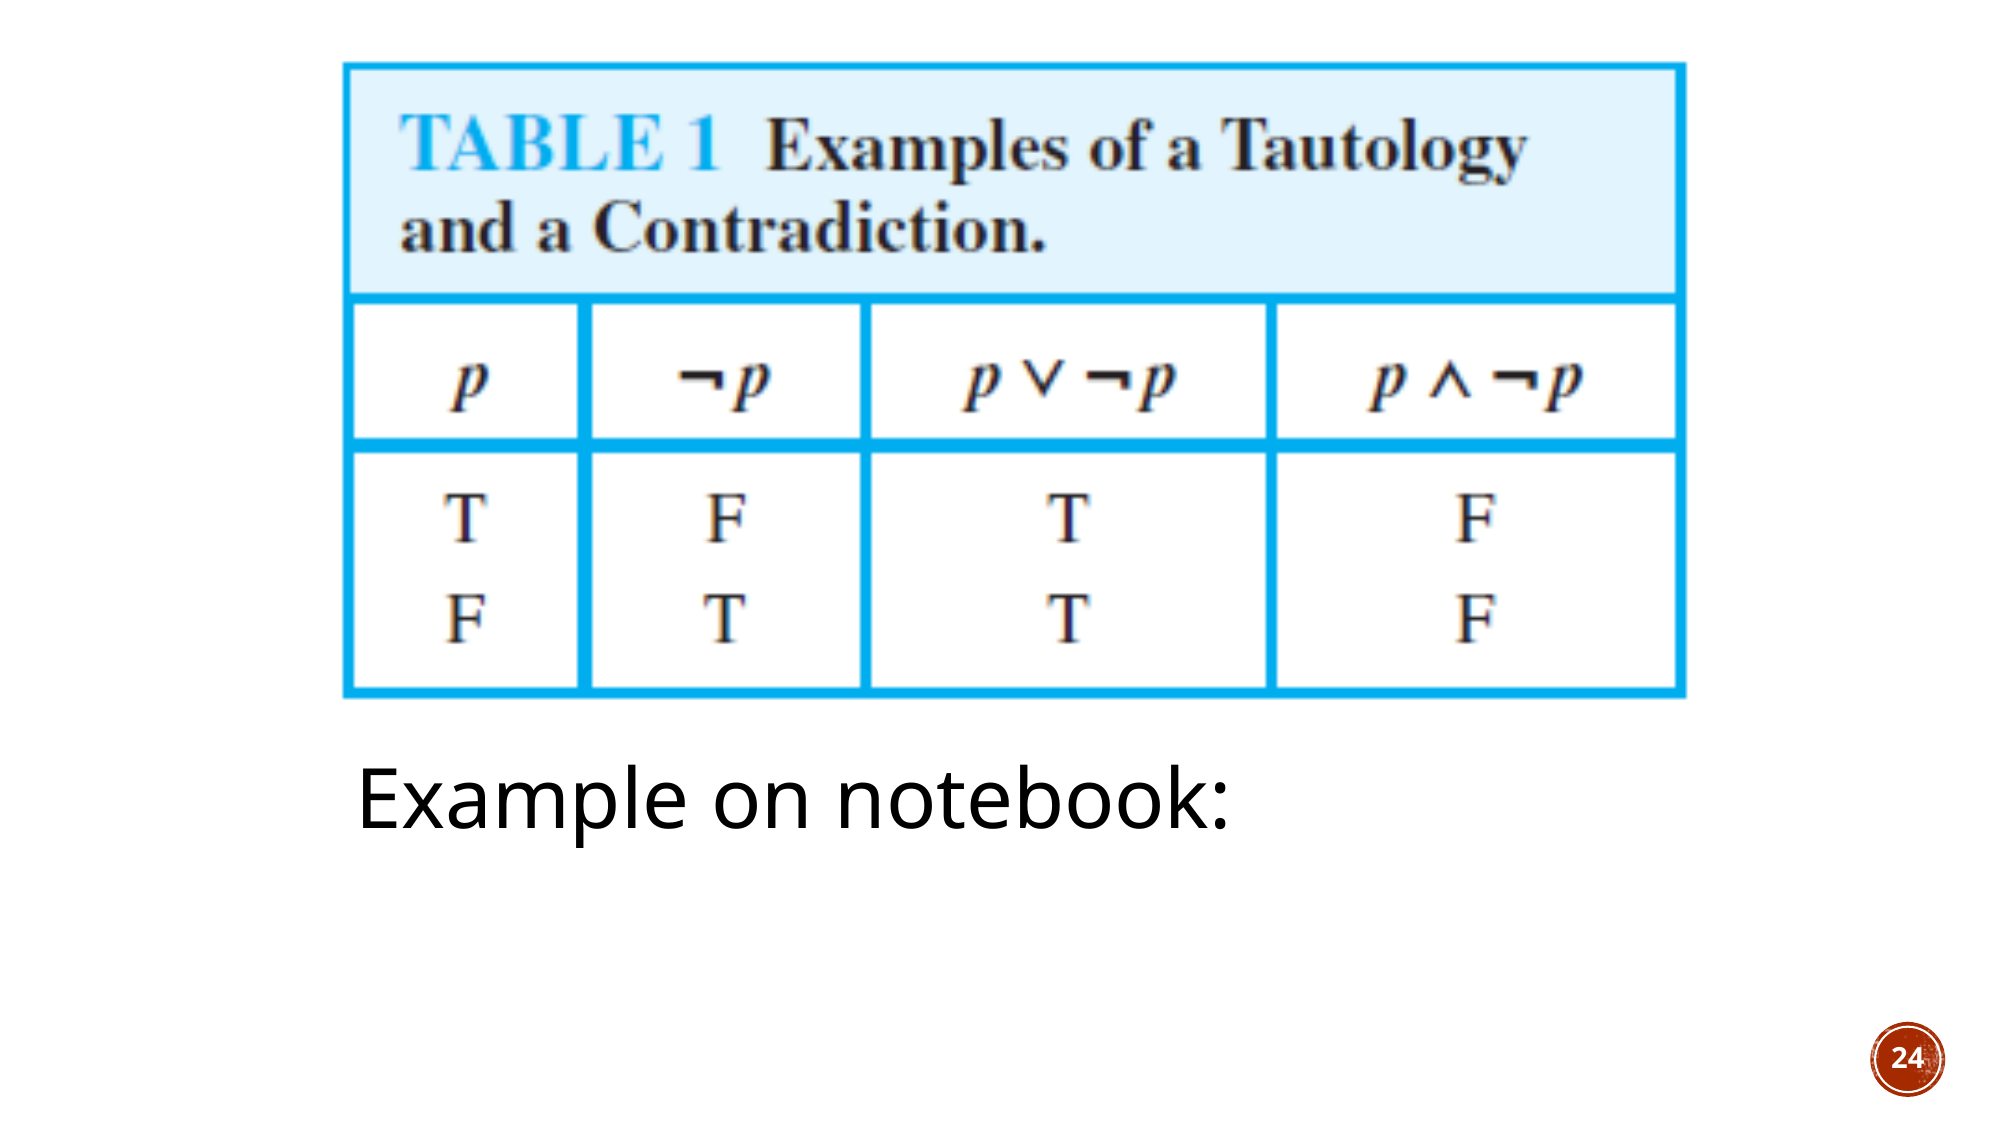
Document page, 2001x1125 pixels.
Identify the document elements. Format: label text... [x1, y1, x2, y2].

picture [325, 37, 1698, 711]
slide_number 24 [1855, 1028, 1961, 1089]
list [175, 348, 1826, 1013]
